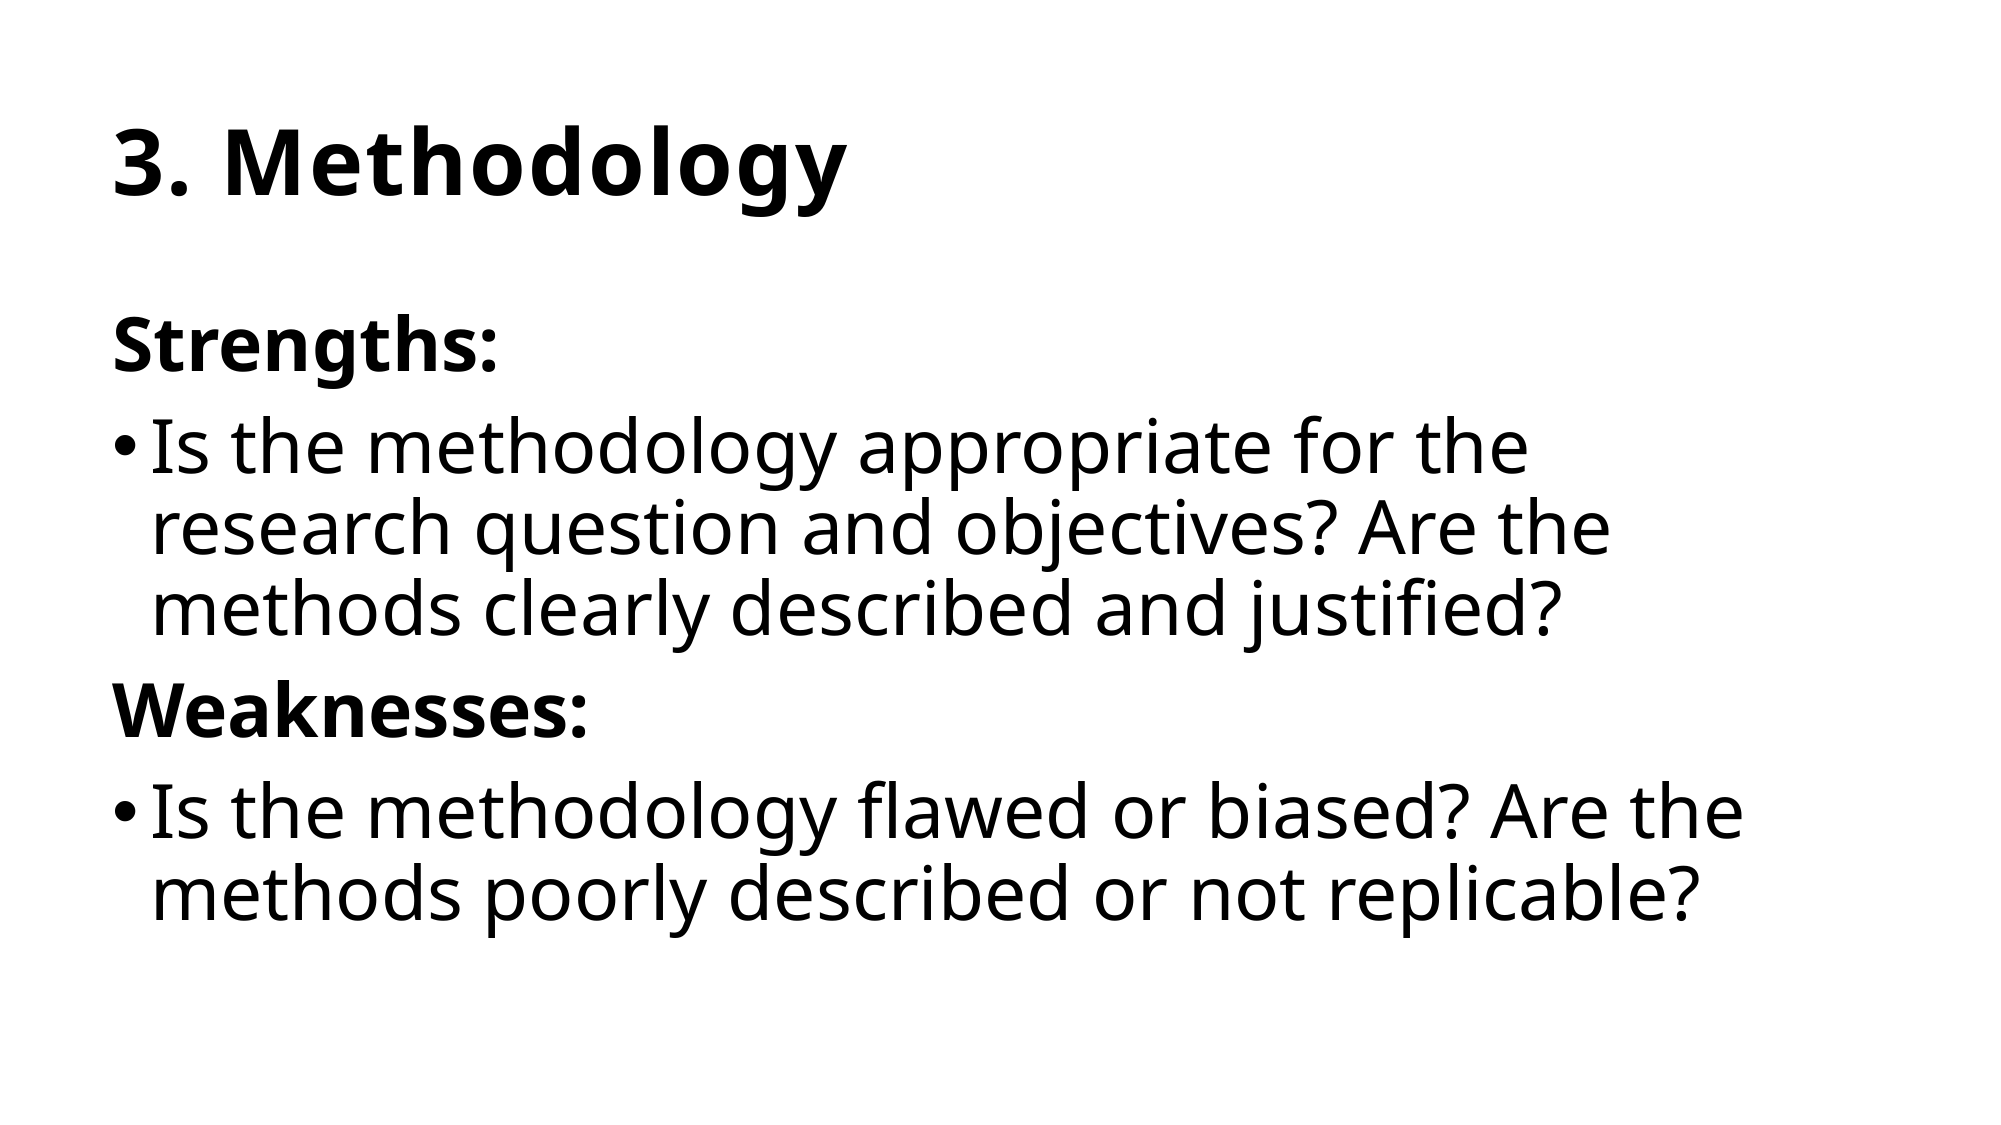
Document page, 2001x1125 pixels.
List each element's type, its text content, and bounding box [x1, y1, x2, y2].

list Strengths: Is the methodology appropriate for the research question and objectives? Are the methods clearly described and justified? Weaknesses: Is the methodology flawed or biased? Are the methods poorly described or not replicable? [97, 299, 1801, 1014]
title 3. Methodology [97, 59, 1804, 278]
